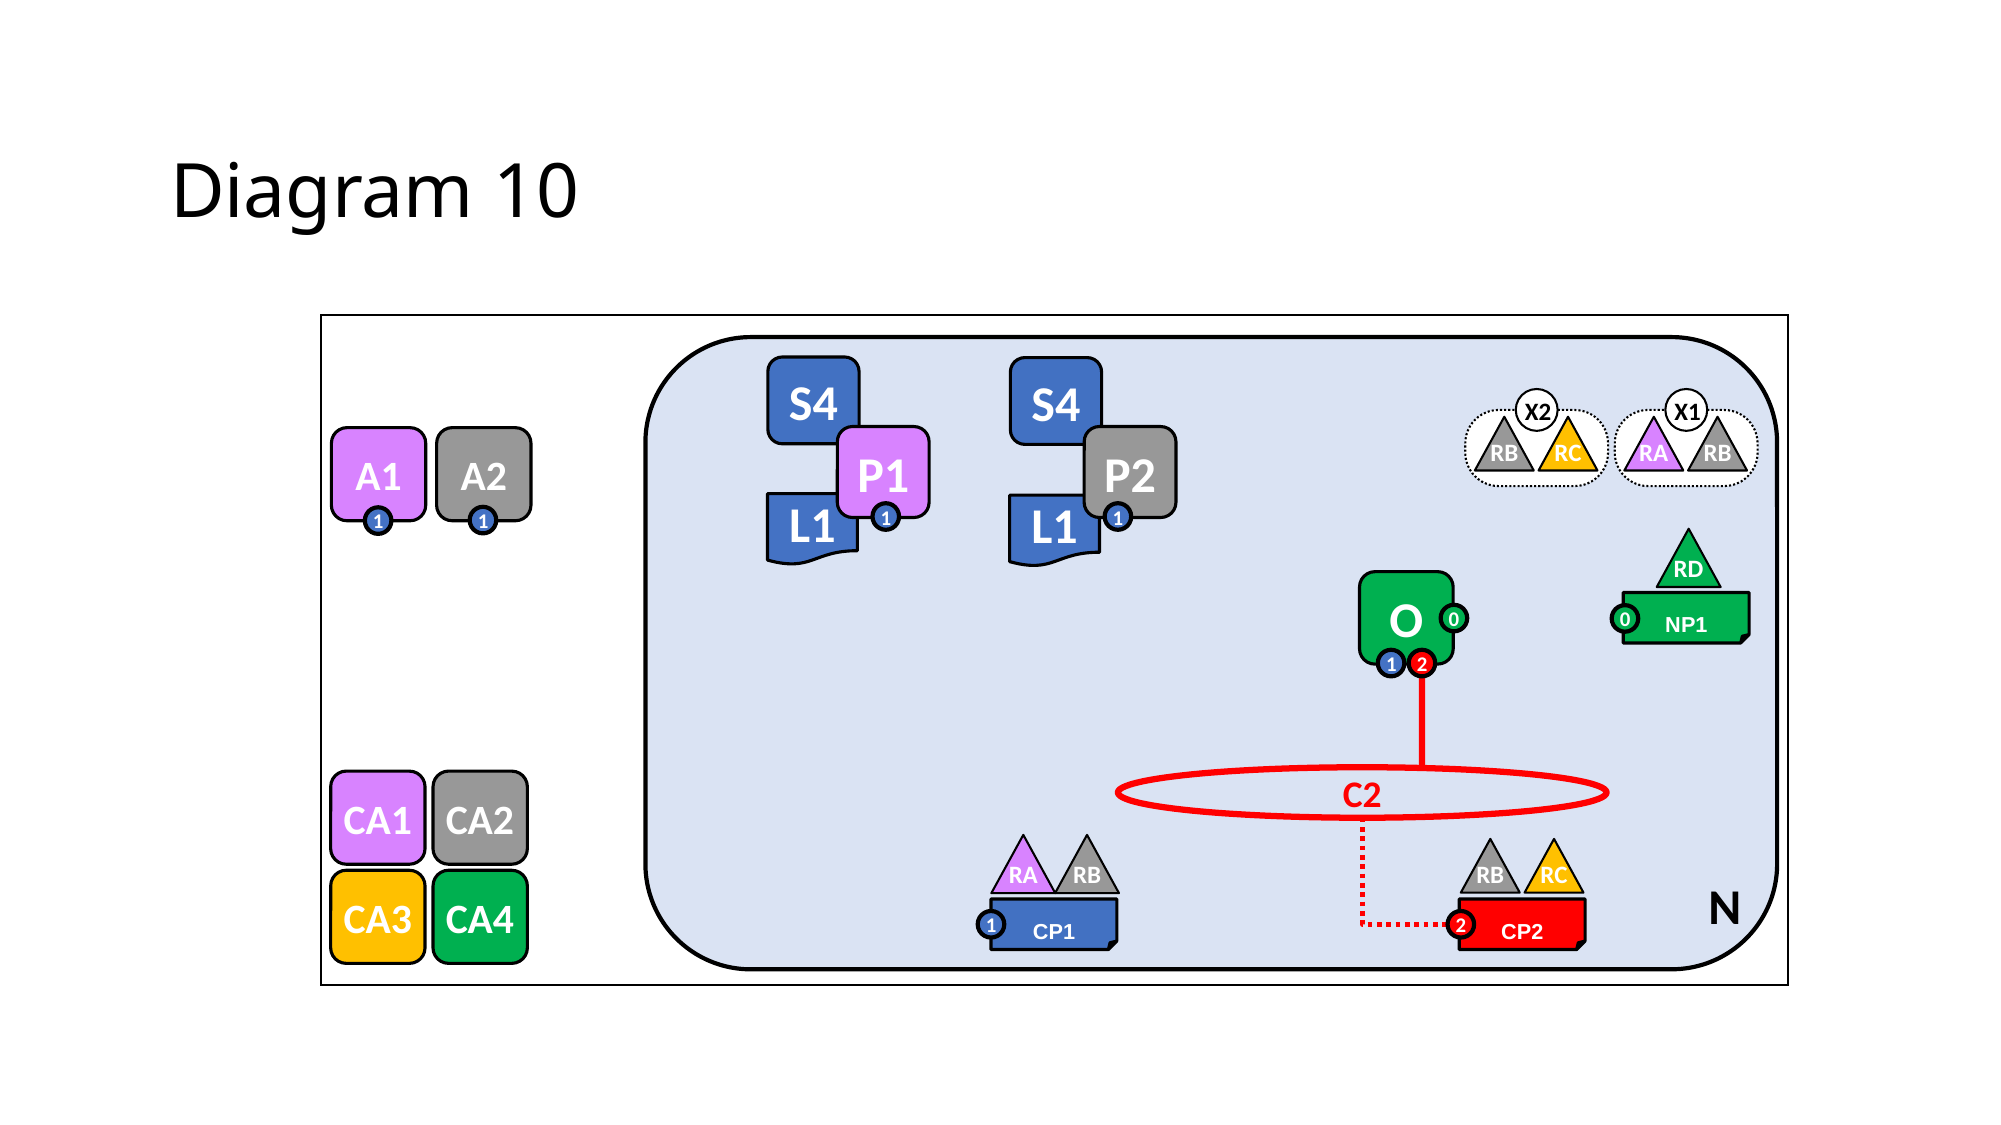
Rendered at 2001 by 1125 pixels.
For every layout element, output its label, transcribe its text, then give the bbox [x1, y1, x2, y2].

text_box A1 [329, 425, 428, 523]
text_box RD [1654, 526, 1723, 590]
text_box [1465, 388, 1609, 487]
text_box NP1 [1623, 592, 1750, 643]
text_box O [1357, 569, 1456, 667]
text_box CP2 [1459, 899, 1586, 950]
text_box 1 [468, 506, 498, 535]
text_box A2 [434, 425, 534, 523]
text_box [1614, 388, 1758, 487]
text_box 0 [1439, 604, 1468, 633]
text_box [1351, 828, 1459, 914]
text_box L1 [1007, 493, 1102, 568]
text_box CA3 [328, 868, 428, 966]
text_box CA1 [328, 768, 428, 867]
text_box S4 [1009, 356, 1103, 446]
text_box RA [989, 832, 1055, 896]
text_box P1 [835, 424, 932, 520]
text_box 0 [1610, 604, 1640, 633]
text_box 1 [1377, 649, 1406, 678]
text_box 2 [1446, 910, 1475, 939]
text_box S4 [767, 356, 860, 445]
text_box RC [1522, 836, 1586, 895]
text_box 1 [871, 502, 900, 531]
text_box RB [1459, 836, 1522, 895]
text_box 1 [364, 506, 393, 535]
text_box L1 [765, 491, 860, 566]
text_box C2 [1115, 765, 1609, 820]
text_box 1 [1103, 502, 1132, 531]
text_box CA2 [430, 768, 530, 867]
text_box Diagram 10 [162, 84, 1888, 303]
text_box CP1 [990, 899, 1117, 950]
text_box P2 [1082, 424, 1179, 520]
text_box [320, 315, 1788, 986]
text_box RB [1053, 832, 1121, 896]
text_box 1 [976, 910, 1006, 939]
text_box 2 [1407, 649, 1436, 678]
text_box CA4 [430, 868, 530, 966]
